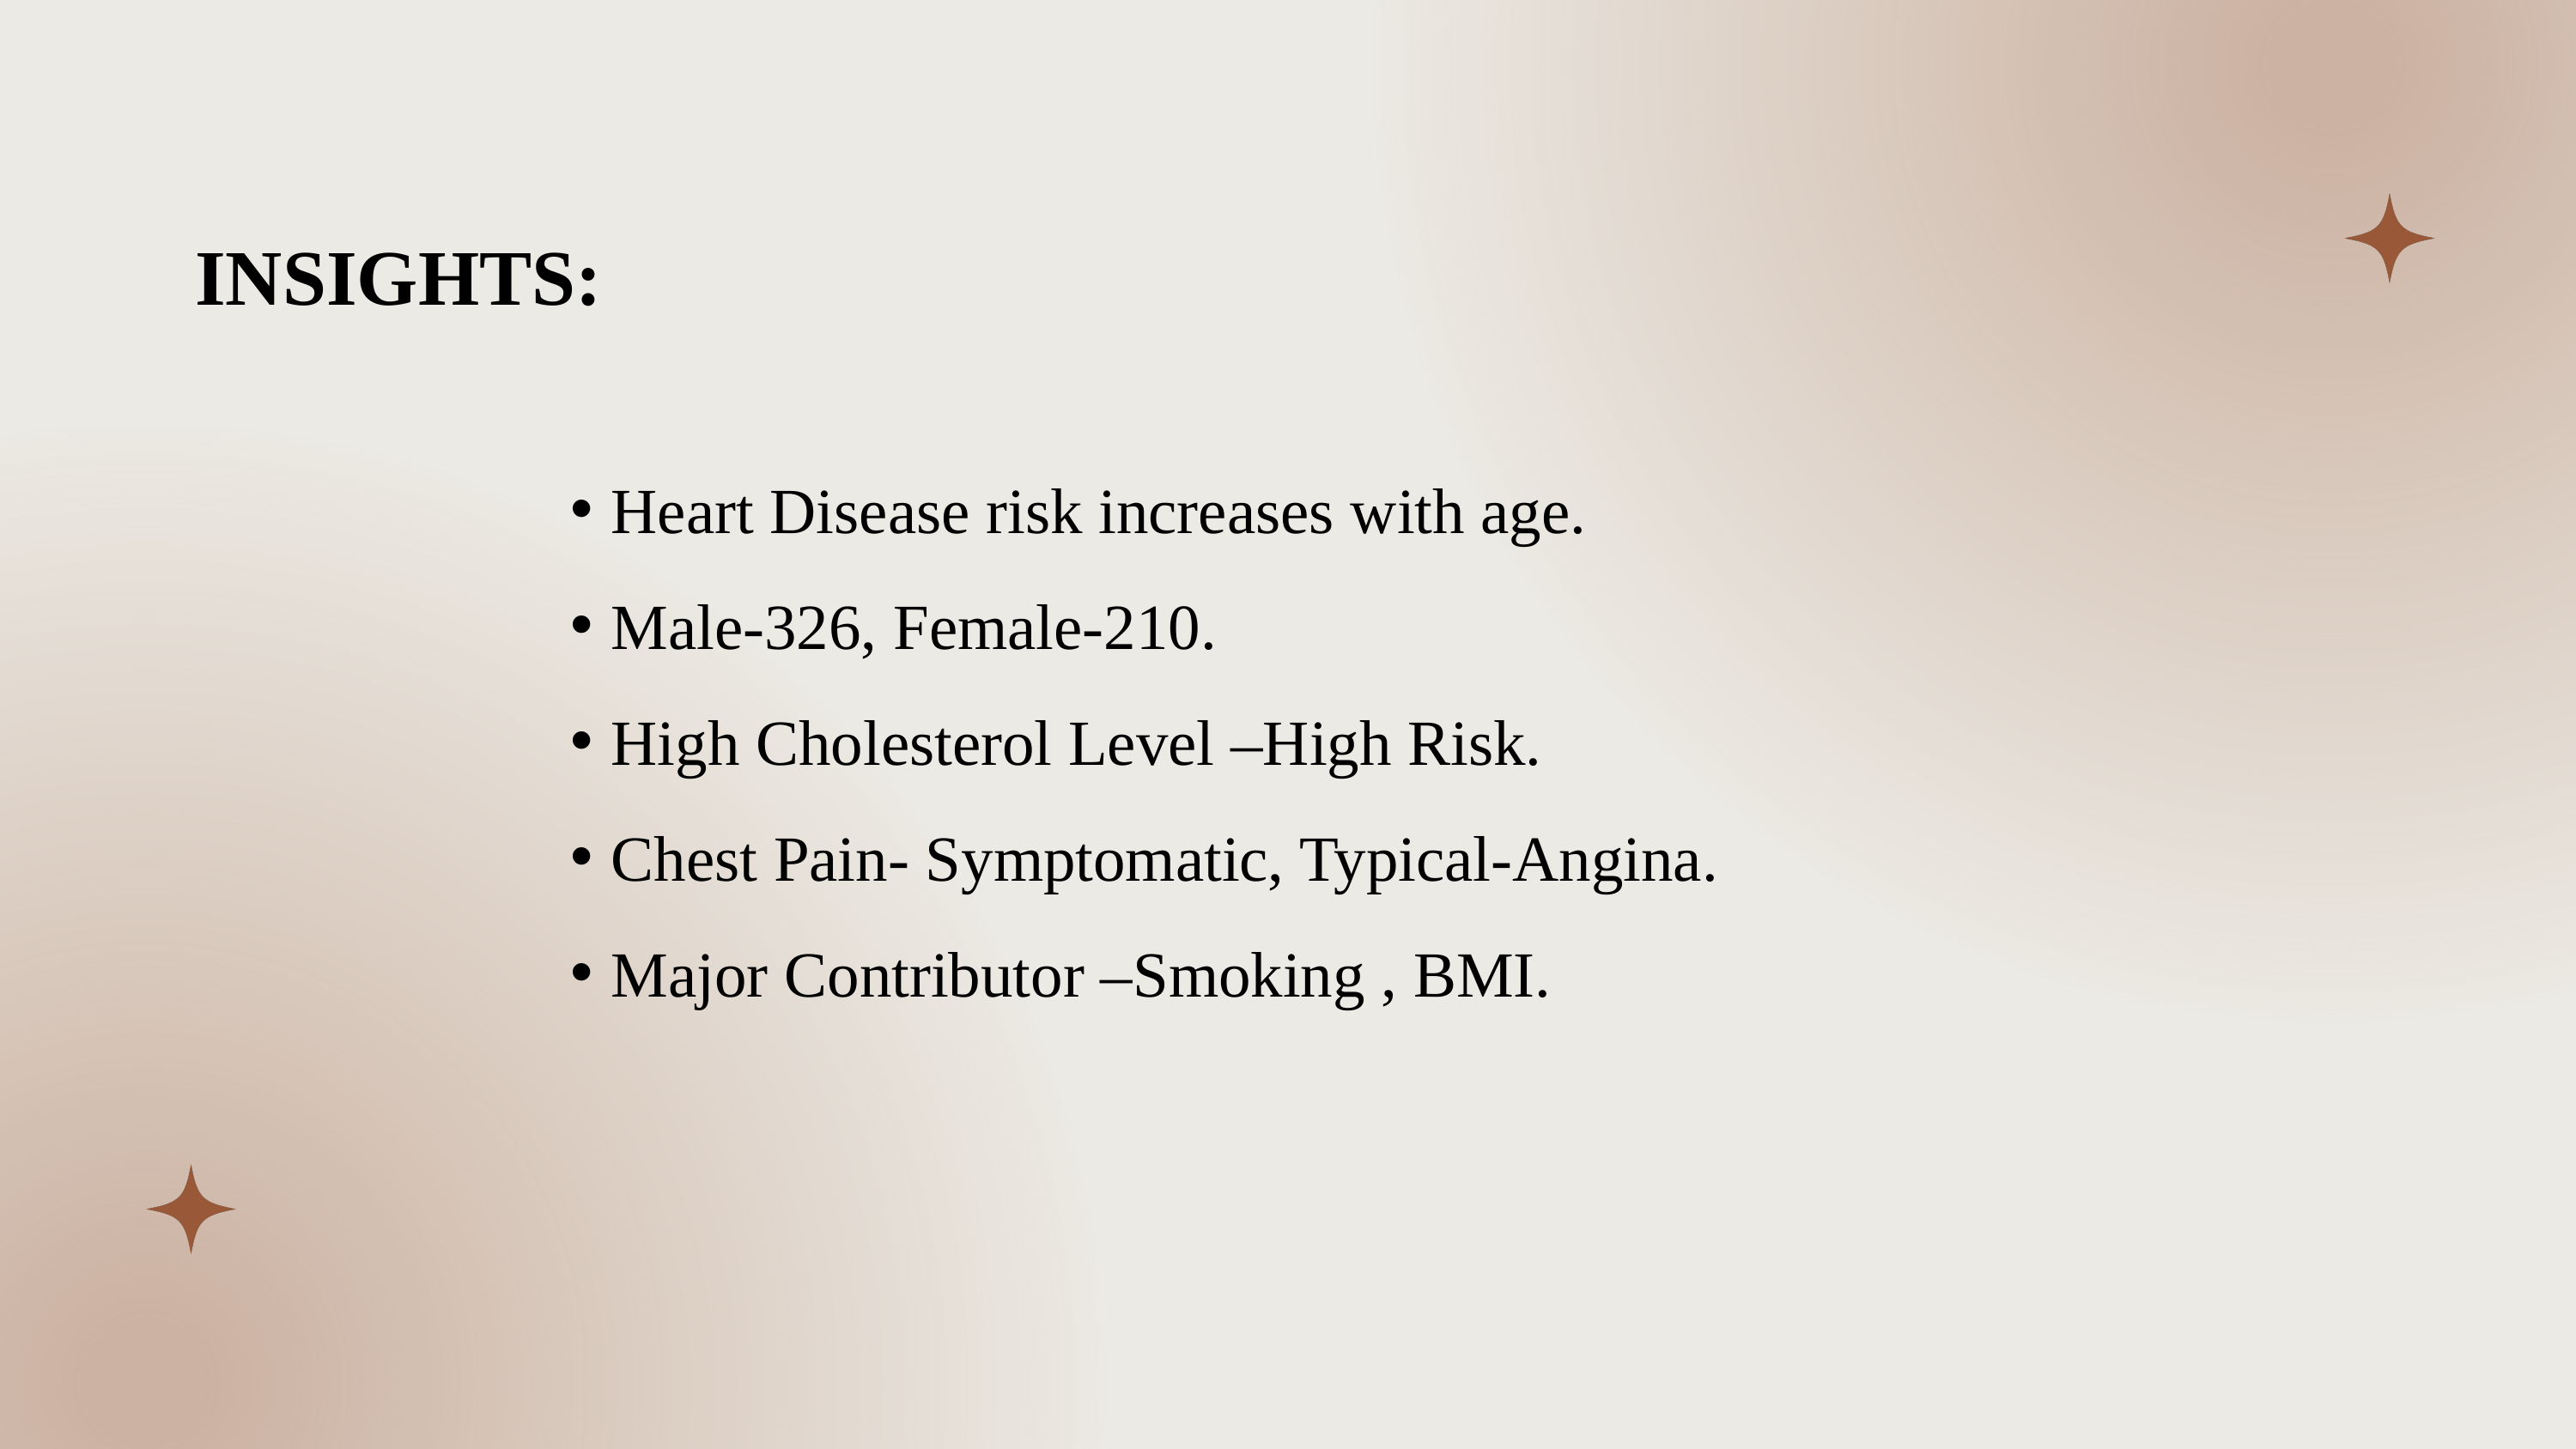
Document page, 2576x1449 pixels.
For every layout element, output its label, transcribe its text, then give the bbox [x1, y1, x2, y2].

text_box [2344, 193, 2435, 283]
text_box [0, 326, 1204, 1449]
text_box [146, 1164, 236, 1254]
text_box [1275, 0, 2576, 1121]
text_box INSIGHTS: [182, 220, 934, 327]
text_box Heart Disease risk increases with age. Male-326, Female-210. High Cholesterol Level –High Risk. Chest Pain- Symptomatic, Typical-Angina. Major Contributor –Smoking , BMI. [557, 423, 2261, 1094]
